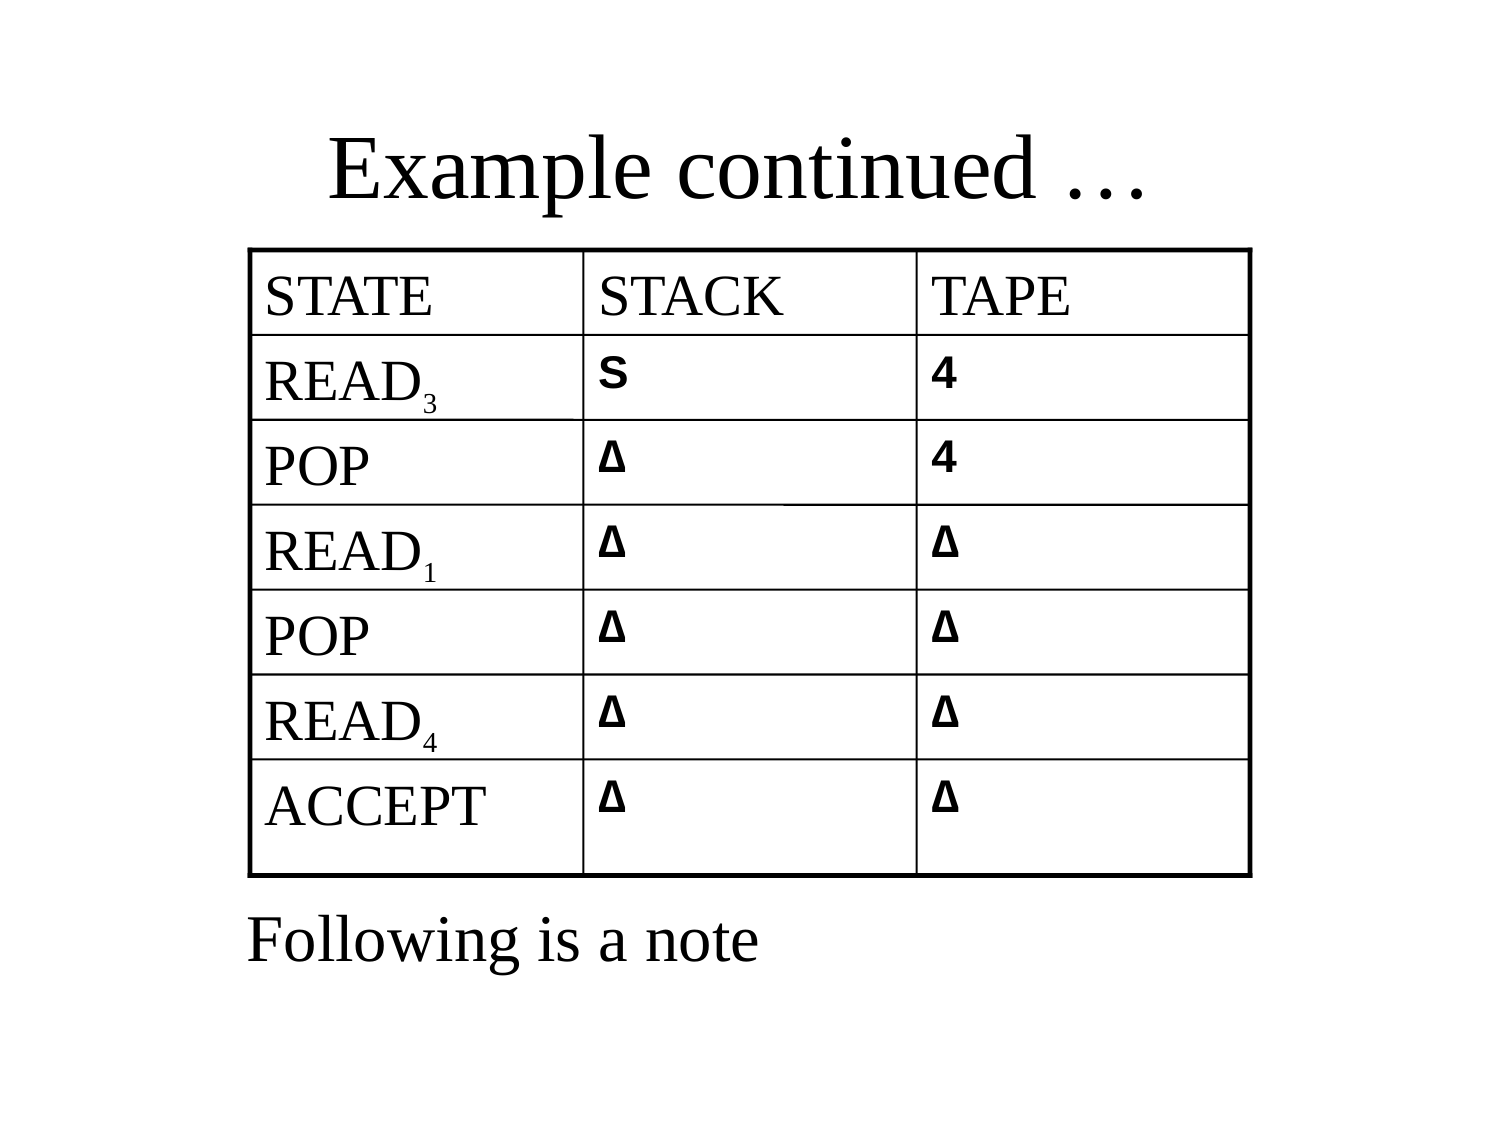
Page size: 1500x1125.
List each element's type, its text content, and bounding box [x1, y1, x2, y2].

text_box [249, 249, 1250, 876]
text_box Example continued … [309, 99, 1172, 225]
text_box Following is a note [81, 328, 1357, 1003]
